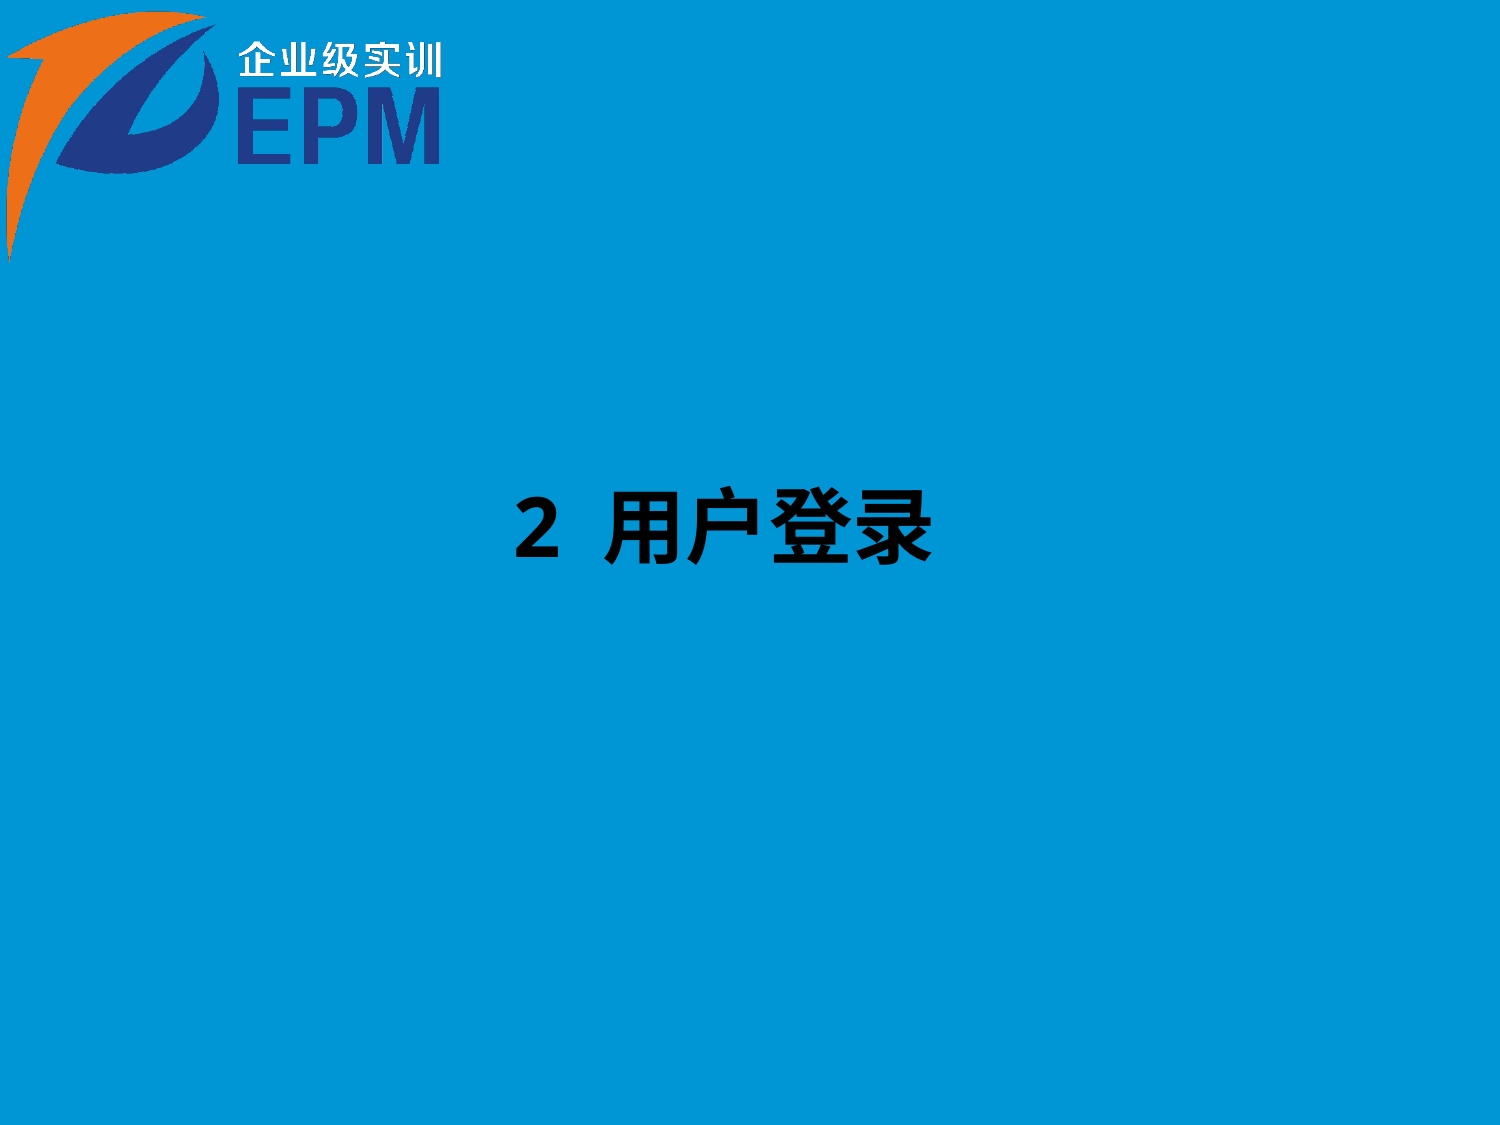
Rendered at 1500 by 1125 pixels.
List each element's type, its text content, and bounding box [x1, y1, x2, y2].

picture [366, 51, 399, 77]
picture [417, 43, 424, 76]
text_box 2 用户登录 [452, 416, 1107, 582]
picture [239, 88, 289, 163]
picture [407, 54, 417, 74]
picture [369, 88, 438, 163]
picture [323, 43, 335, 67]
picture [310, 49, 315, 65]
picture [305, 88, 356, 163]
picture [7, 12, 201, 258]
picture [240, 53, 273, 75]
picture [240, 42, 274, 56]
picture [369, 57, 379, 61]
picture [283, 49, 288, 65]
picture [57, 28, 218, 173]
picture [324, 44, 356, 76]
picture [366, 42, 398, 51]
picture [282, 43, 316, 75]
